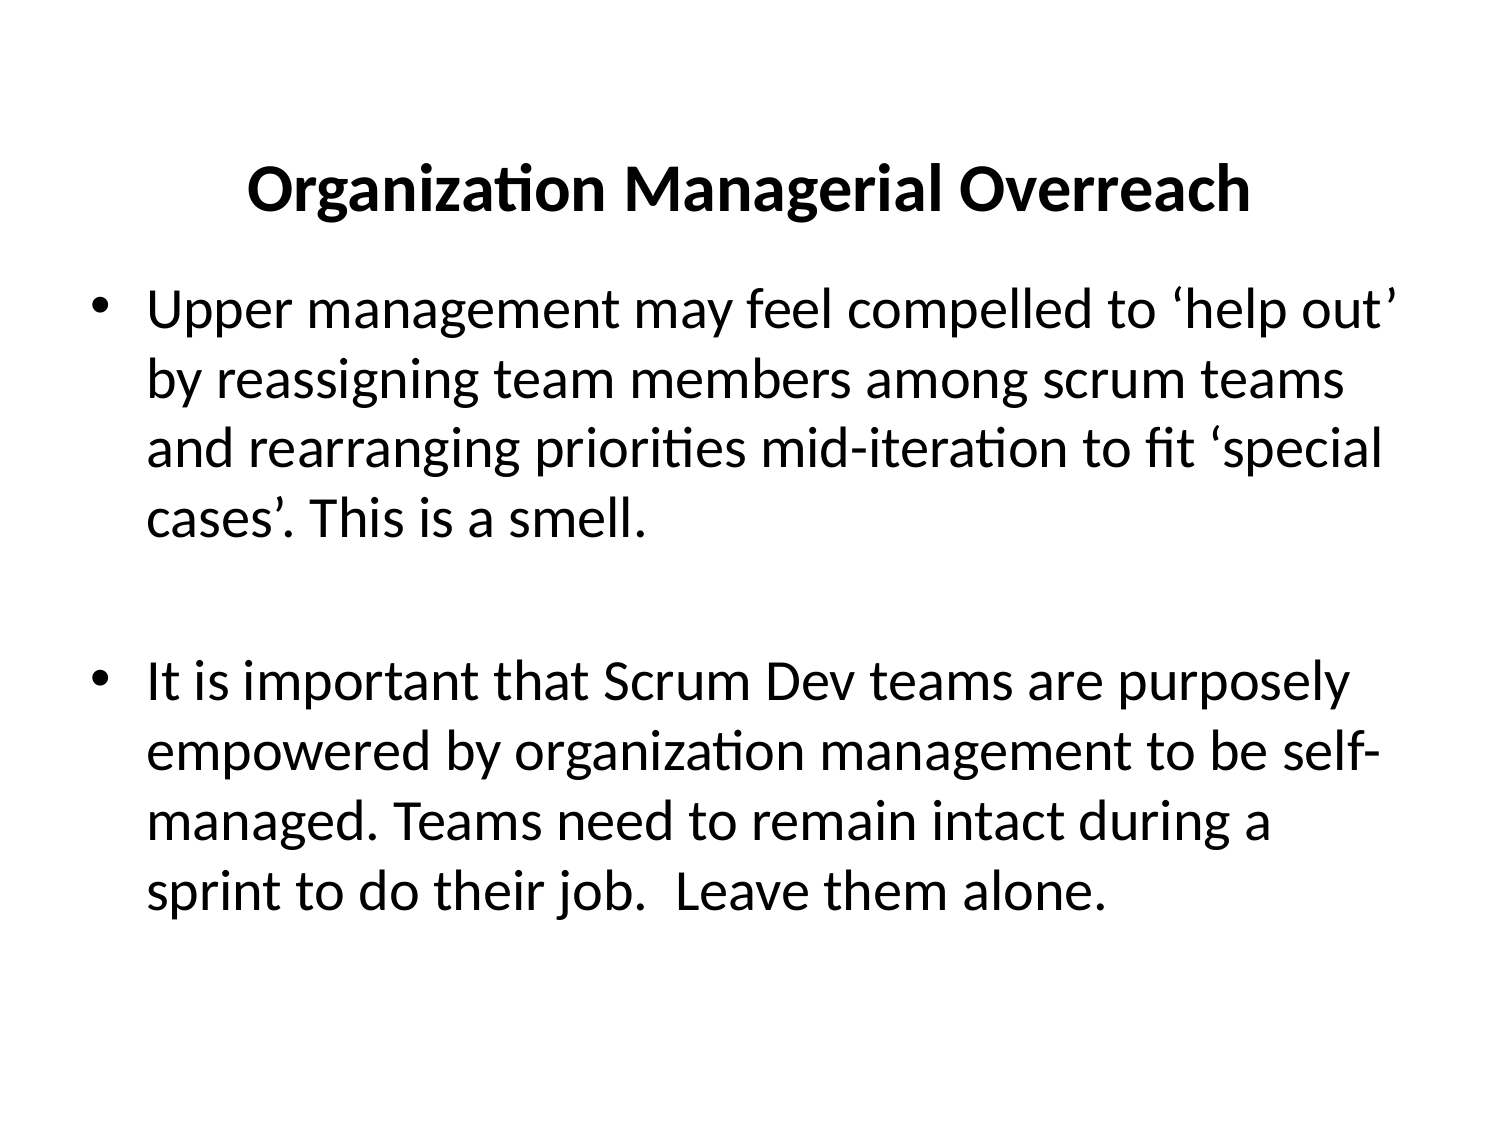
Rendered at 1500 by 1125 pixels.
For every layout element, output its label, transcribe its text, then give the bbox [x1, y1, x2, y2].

list Upper management may feel compelled to ‘help out’ by reassigning team members among scrum teams and rearranging priorities mid-iteration to fit ‘special cases’. This is a smell. It is important that Scrum Dev teams are purposely empowered by organization management to be self-managed. Teams need to remain intact during a sprint to do their job. Leave them alone. [75, 262, 1425, 1005]
title Organization Managerial Overreach [75, 45, 1425, 233]
